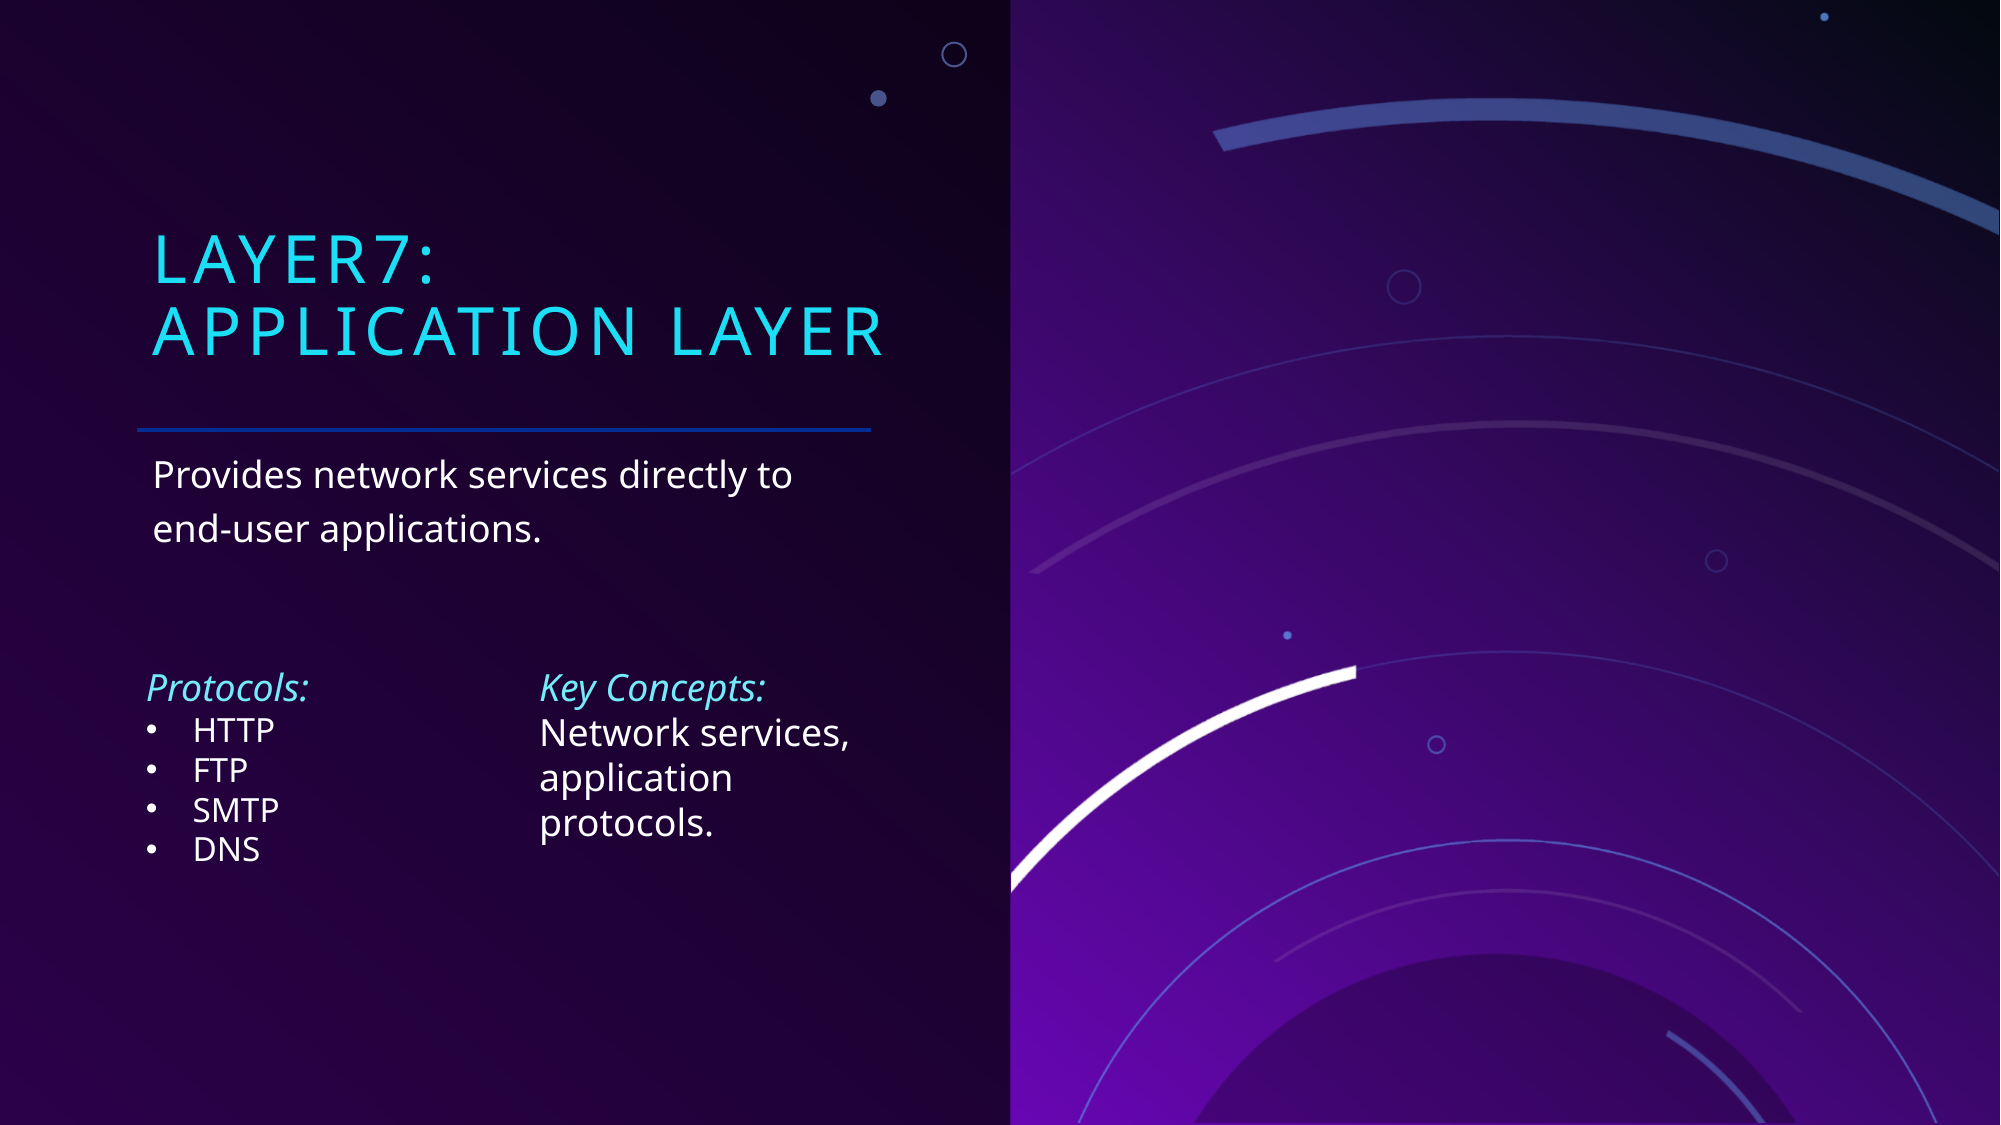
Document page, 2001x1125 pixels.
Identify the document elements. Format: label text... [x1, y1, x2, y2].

picture [1011, 0, 1999, 1123]
title Layer7: Application Layer [137, 59, 980, 378]
text_box Protocols: HTTP FTP SMTP DNS [131, 656, 518, 876]
text_box Key Concepts: Network services, application protocols. [524, 656, 911, 852]
list Provides network services directly to end-user applications. [137, 434, 871, 691]
